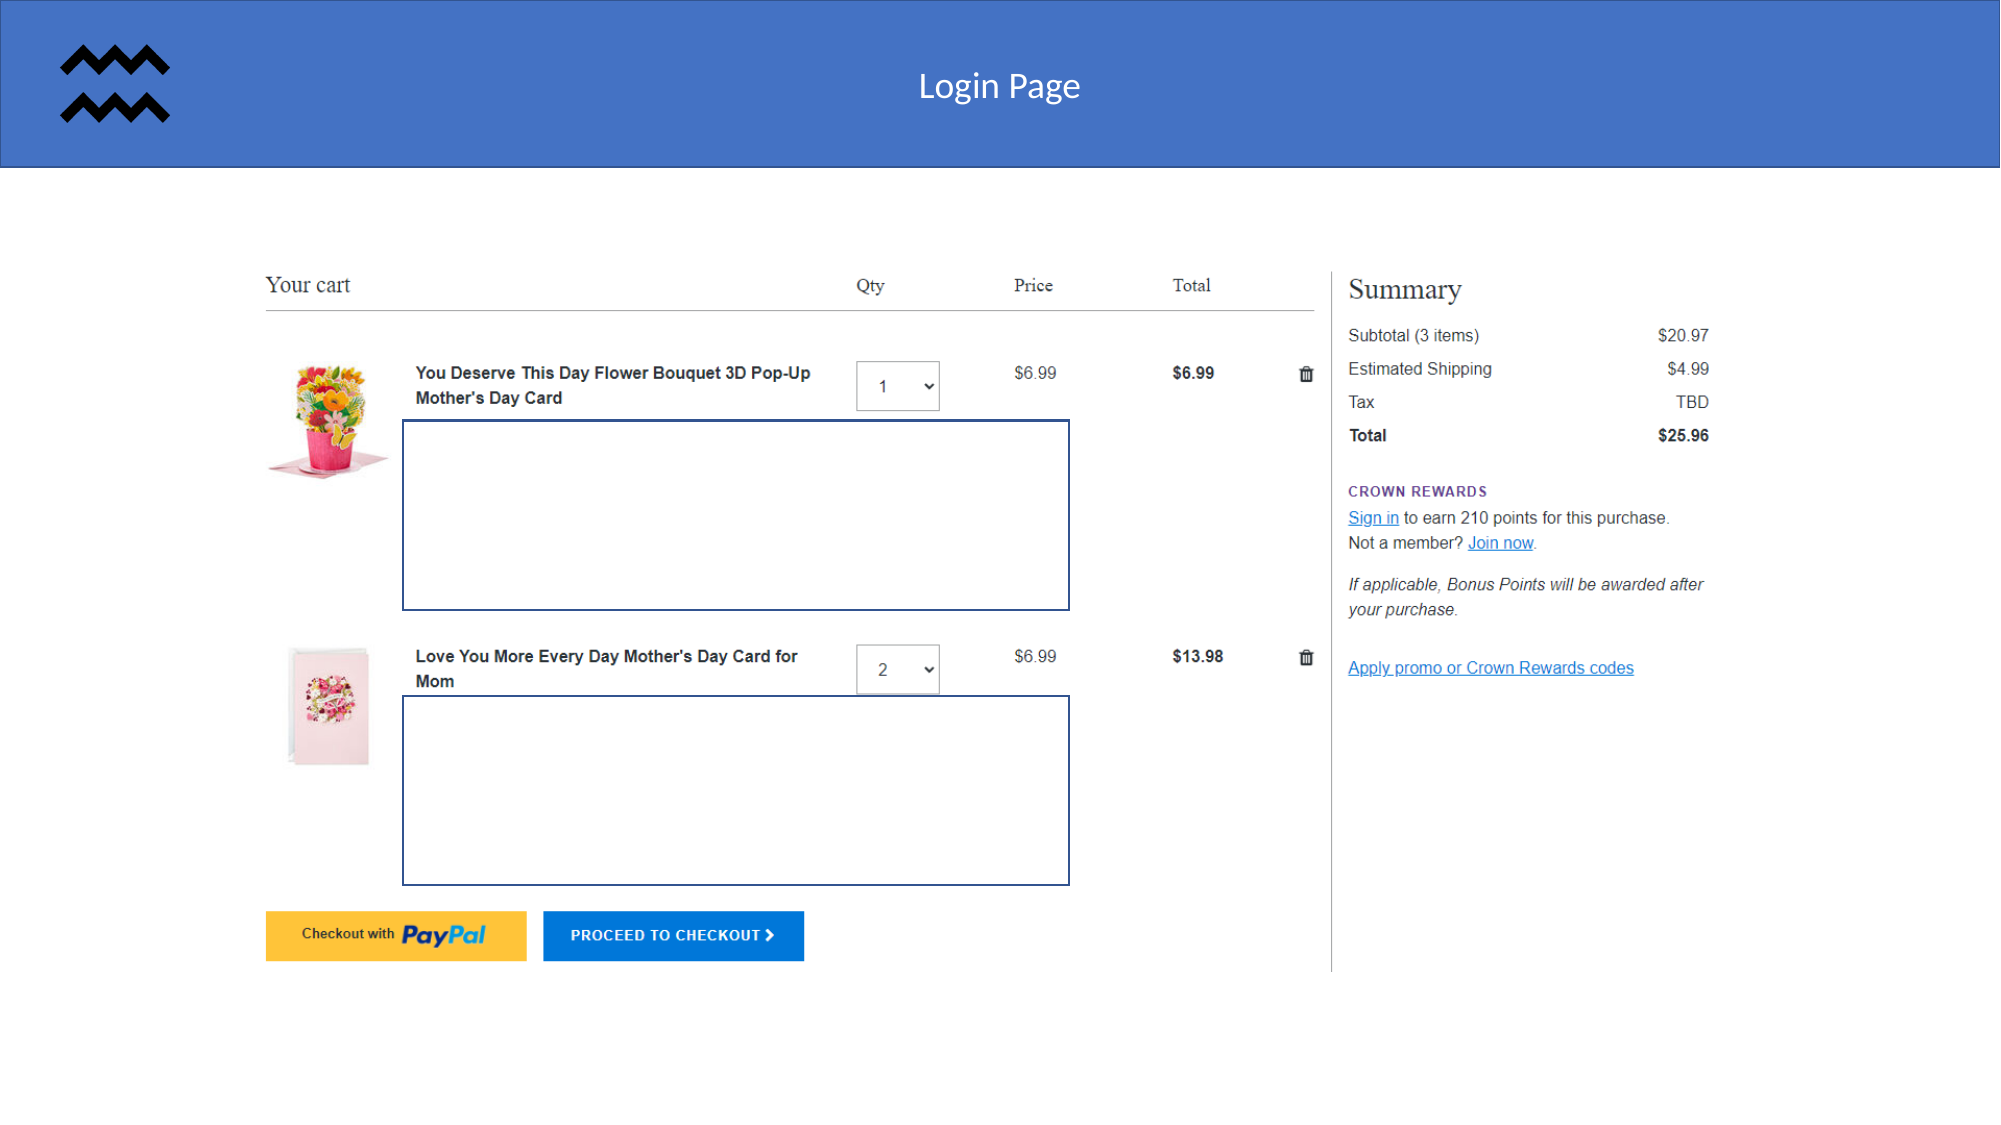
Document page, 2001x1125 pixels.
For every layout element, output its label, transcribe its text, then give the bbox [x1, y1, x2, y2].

picture [252, 249, 1748, 972]
picture [39, 8, 190, 159]
text_box Login Page [0, 0, 2000, 168]
